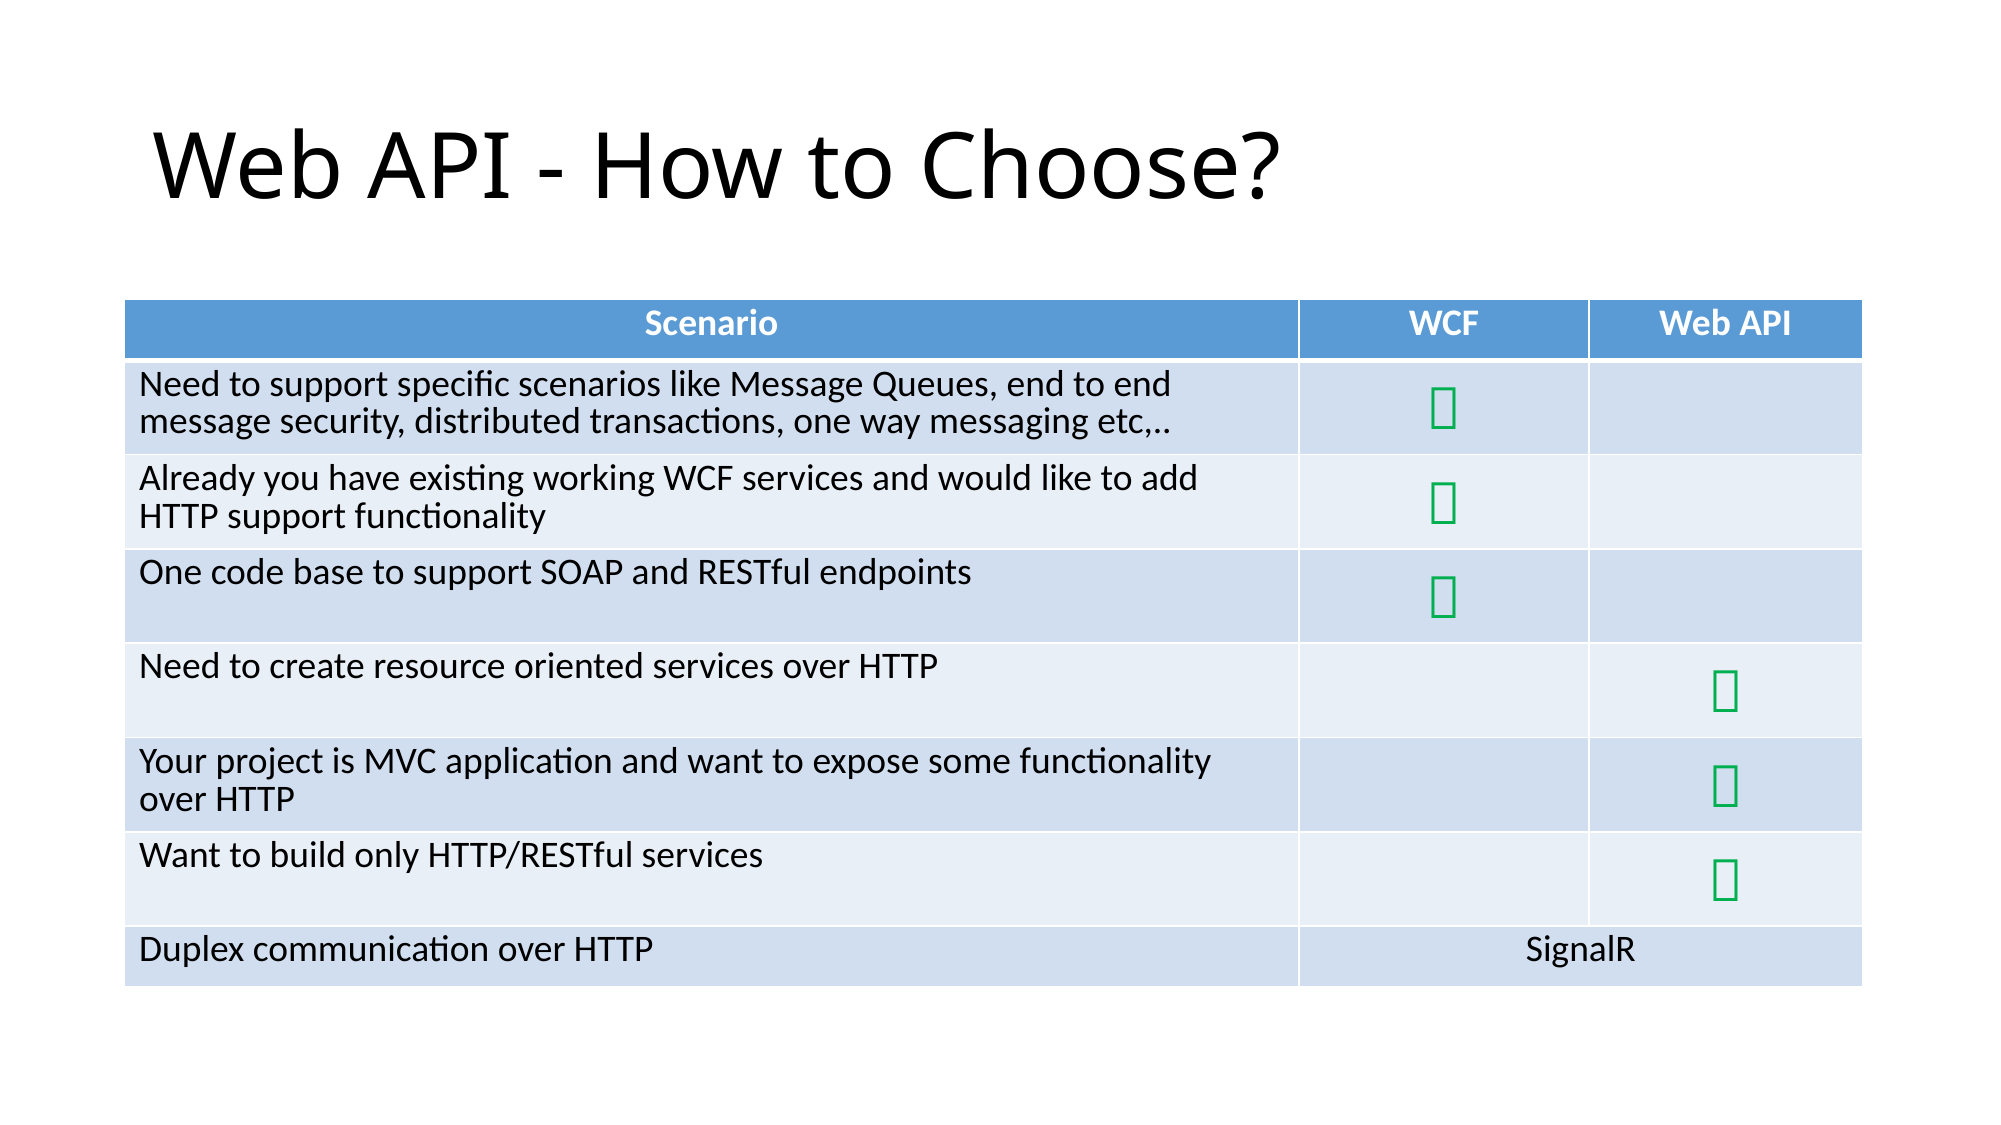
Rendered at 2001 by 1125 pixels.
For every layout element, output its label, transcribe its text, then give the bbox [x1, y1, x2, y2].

table_header Web API [1590, 300, 1862, 358]
table_cell SignalR [1300, 927, 1862, 986]
table_cell  [1300, 550, 1588, 642]
table_cell Your project is MVC application and want to expose some functionality over HTTP [125, 738, 1298, 831]
table_cell Need to support specific scenarios like Message Queues, end to end message security, distributed transactions, one way messaging etc,.. [125, 363, 1298, 454]
table_cell [1300, 644, 1588, 737]
table_cell [1590, 550, 1862, 642]
table_cell One code base to support SOAP and RESTful endpoints [125, 550, 1298, 642]
table_cell  [1590, 738, 1862, 831]
table_cell  [1300, 455, 1588, 548]
title Web API - How to Choose? [137, 59, 1863, 278]
table_header WCF [1300, 300, 1588, 358]
table_cell Need to create resource oriented services over HTTP [125, 644, 1298, 737]
table_cell  [1300, 363, 1588, 454]
table_cell Already you have existing working WCF services and would like to add HTTP support functionality [125, 455, 1298, 548]
table_cell  [1590, 644, 1862, 737]
table_cell Want to build only HTTP/RESTful services [125, 833, 1298, 925]
table_header Scenario [125, 300, 1298, 358]
table_cell [1590, 455, 1862, 548]
table_cell [1300, 833, 1588, 925]
table_cell  [1590, 833, 1862, 925]
table_cell [1590, 363, 1862, 454]
table_cell [1300, 738, 1588, 831]
table_cell Duplex communication over HTTP [125, 927, 1298, 986]
